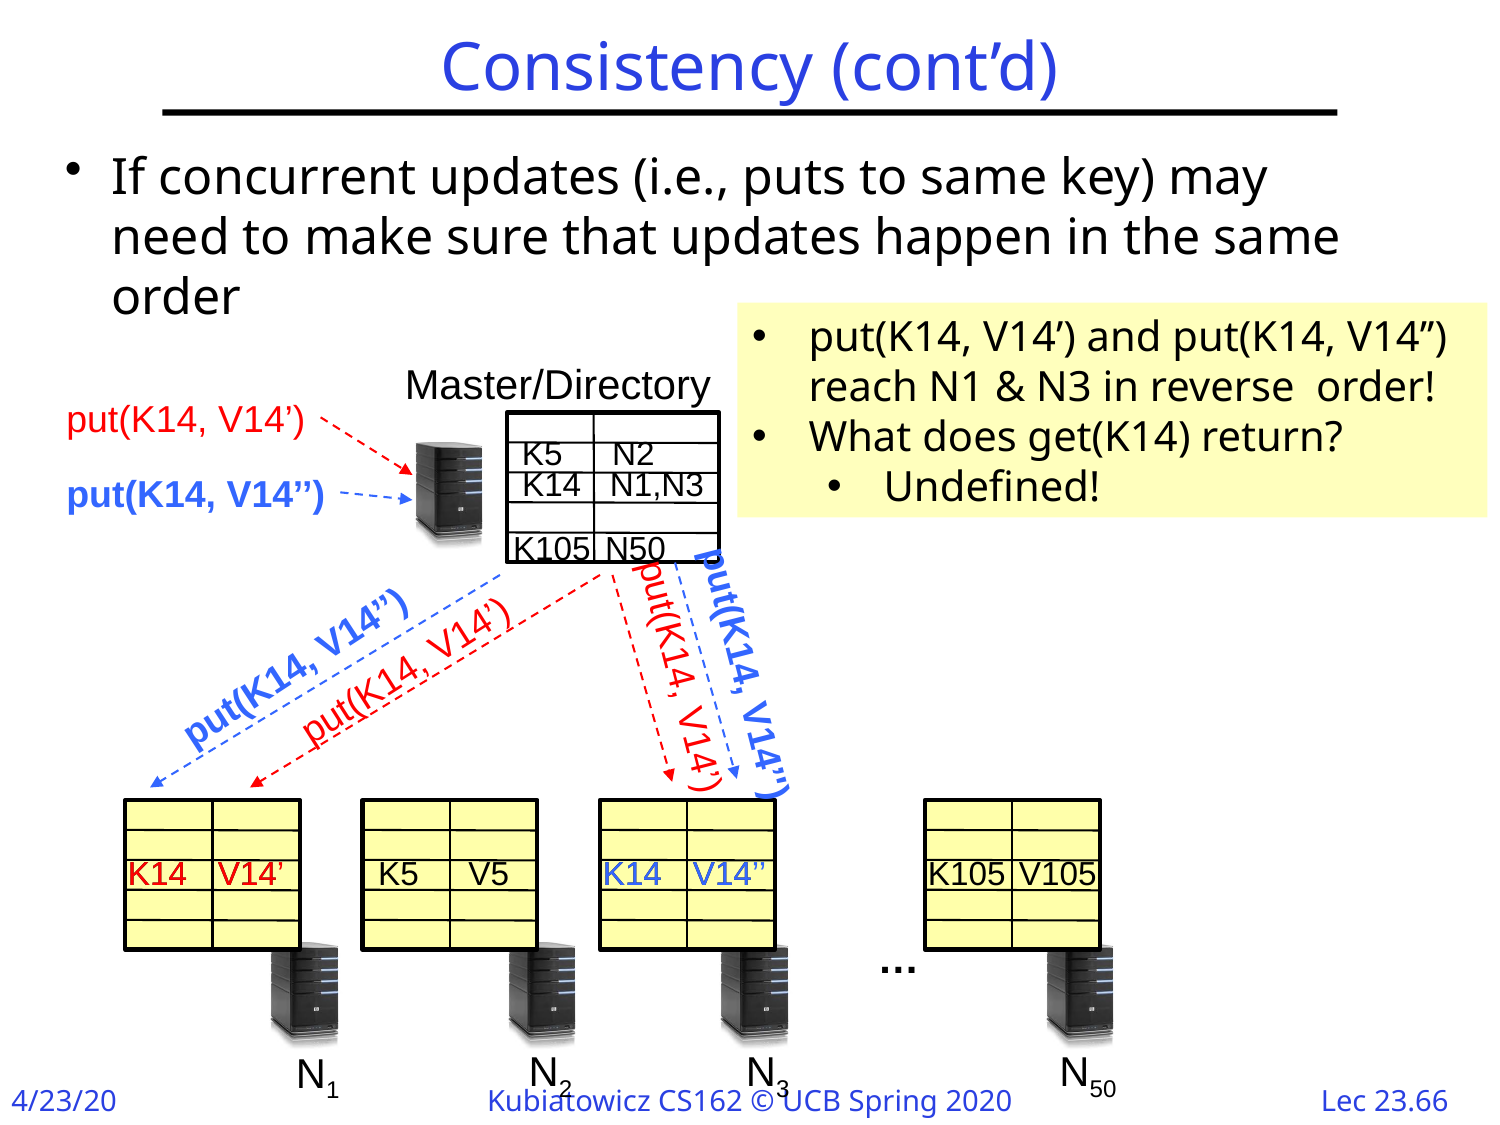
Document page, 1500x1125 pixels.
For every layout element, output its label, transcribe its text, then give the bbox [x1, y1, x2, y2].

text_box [612, 540, 669, 814]
title Consistency (cont’d) [162, 24, 1338, 113]
text_box N2 [513, 1060, 588, 1110]
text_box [249, 574, 601, 788]
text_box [49, 387, 413, 462]
picture [249, 937, 363, 1051]
text_box K105 [913, 844, 919, 900]
picture [487, 937, 601, 1051]
picture [393, 437, 506, 551]
text_box Master/Directory [390, 350, 727, 415]
picture [699, 937, 813, 1051]
text_box N3 [730, 1060, 805, 1110]
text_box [362, 799, 538, 951]
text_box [924, 799, 1101, 951]
text_box K105 [498, 560, 508, 573]
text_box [599, 799, 776, 842]
list If concurrent updates (i.e., puts to same key) may need to make sure that updates happen in the same order [50, 137, 1400, 975]
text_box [506, 412, 720, 455]
text_box … [862, 924, 935, 990]
picture [1024, 937, 1138, 1051]
text_box N50 [1044, 1058, 1132, 1110]
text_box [112, 844, 301, 901]
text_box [587, 844, 783, 901]
text_box V105 [1104, 844, 1112, 900]
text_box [124, 906, 301, 951]
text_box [49, 462, 413, 524]
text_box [674, 527, 778, 820]
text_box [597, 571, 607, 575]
text_box put(K14, V14’) and put(K14, V14’’) reach N1 & N3 in reverse order! What does get(K14) return? Undefined! [737, 302, 1488, 518]
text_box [506, 455, 730, 512]
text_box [147, 574, 248, 788]
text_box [506, 519, 720, 563]
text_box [599, 908, 776, 951]
text_box N1 [280, 1060, 355, 1112]
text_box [124, 799, 301, 844]
